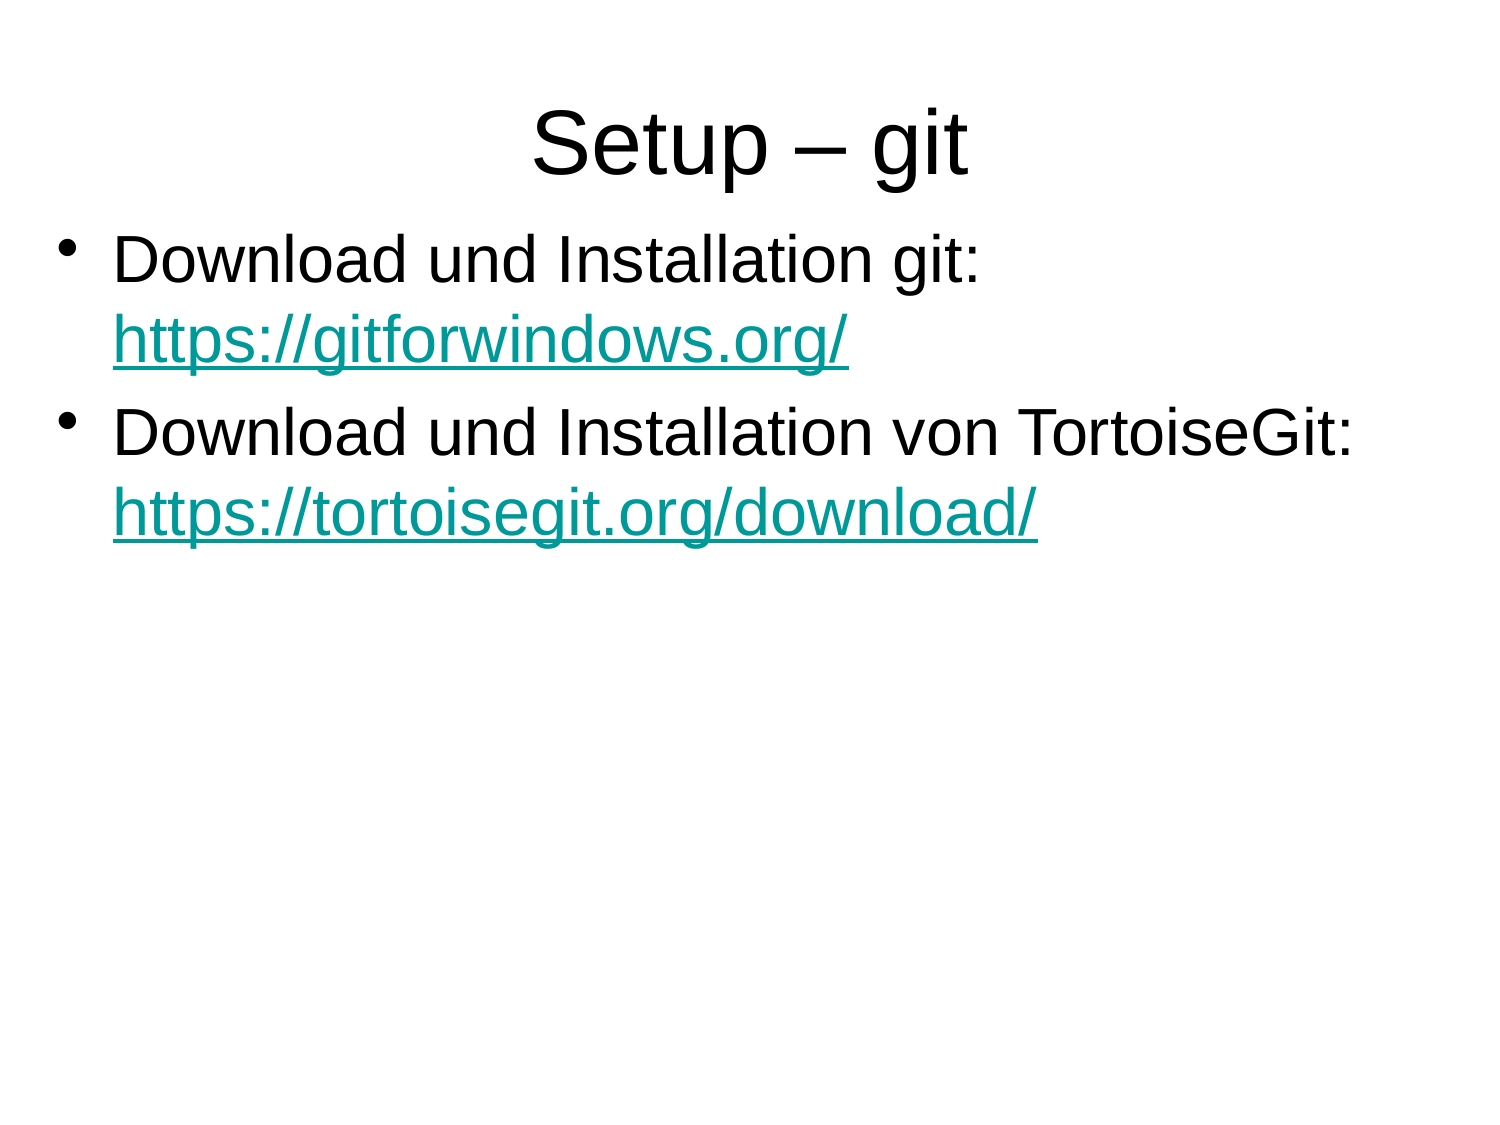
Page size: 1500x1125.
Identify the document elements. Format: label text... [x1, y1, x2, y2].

title Setup – git [112, 50, 1388, 208]
list Download und Installation git: https://gitforwindows.org/ Download und Installation von TortoiseGit: https://tortoisegit.org/download/ [41, 208, 1459, 884]
